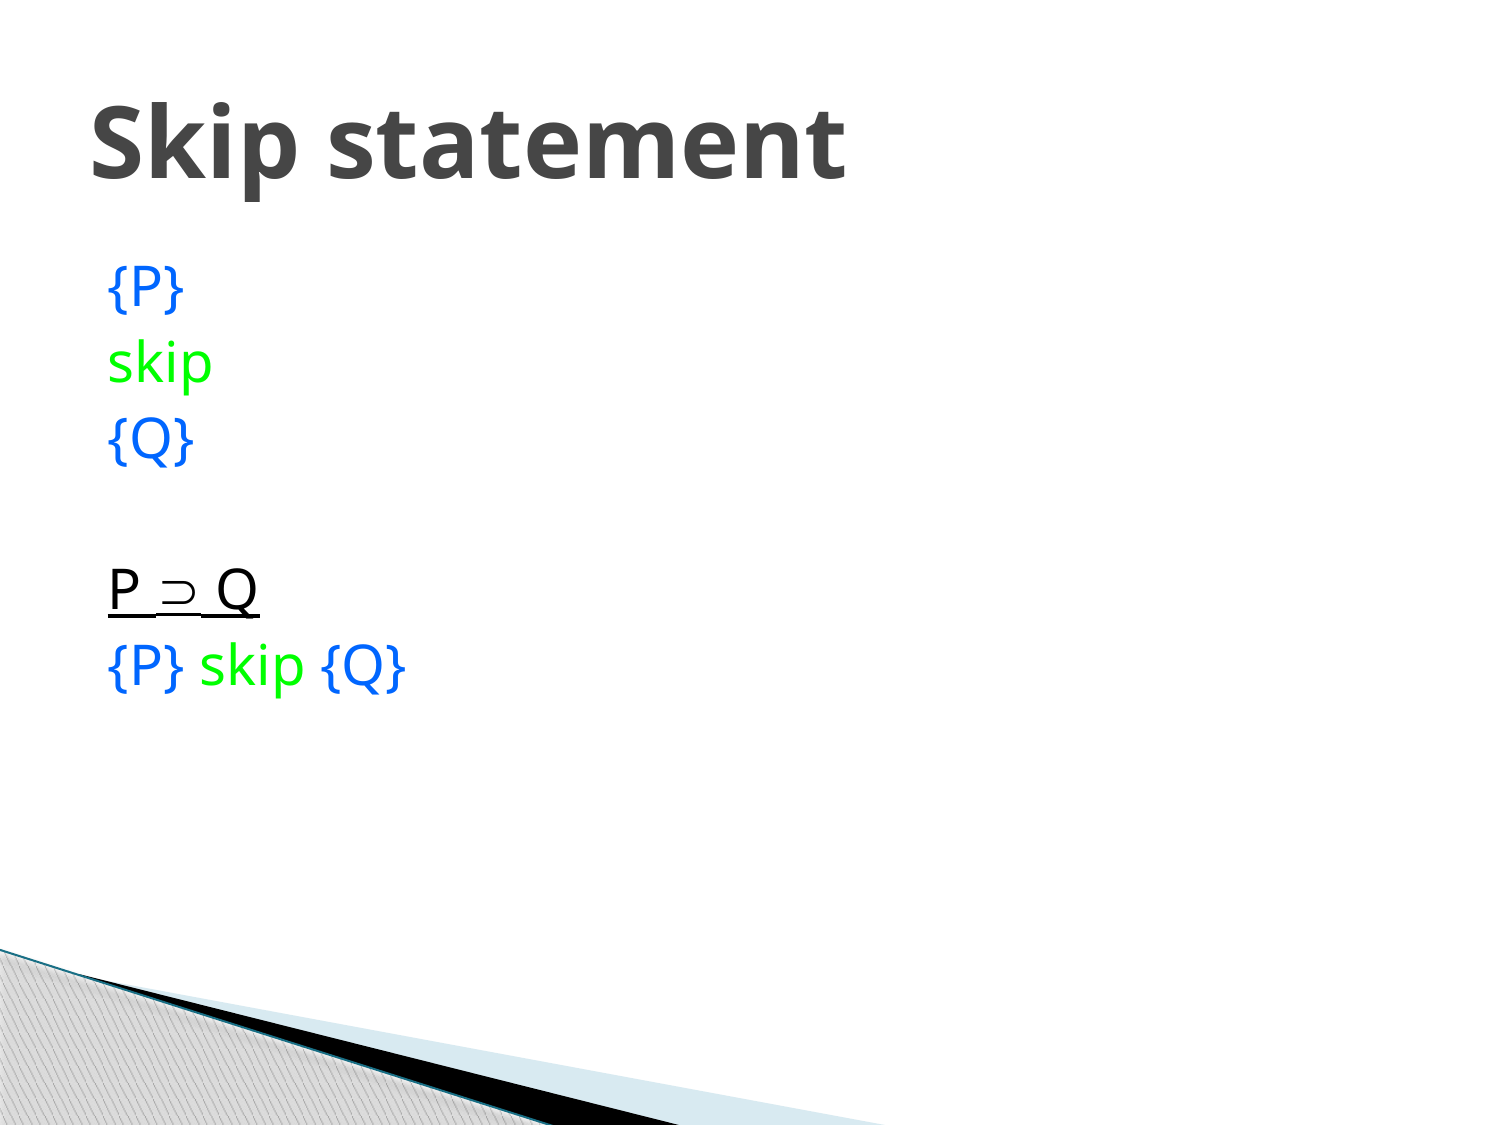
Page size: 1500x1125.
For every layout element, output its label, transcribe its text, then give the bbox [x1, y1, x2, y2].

list {P} skip {Q} P  Q {P} skip {Q} [75, 243, 1425, 986]
title Skip statement [75, 45, 1425, 233]
